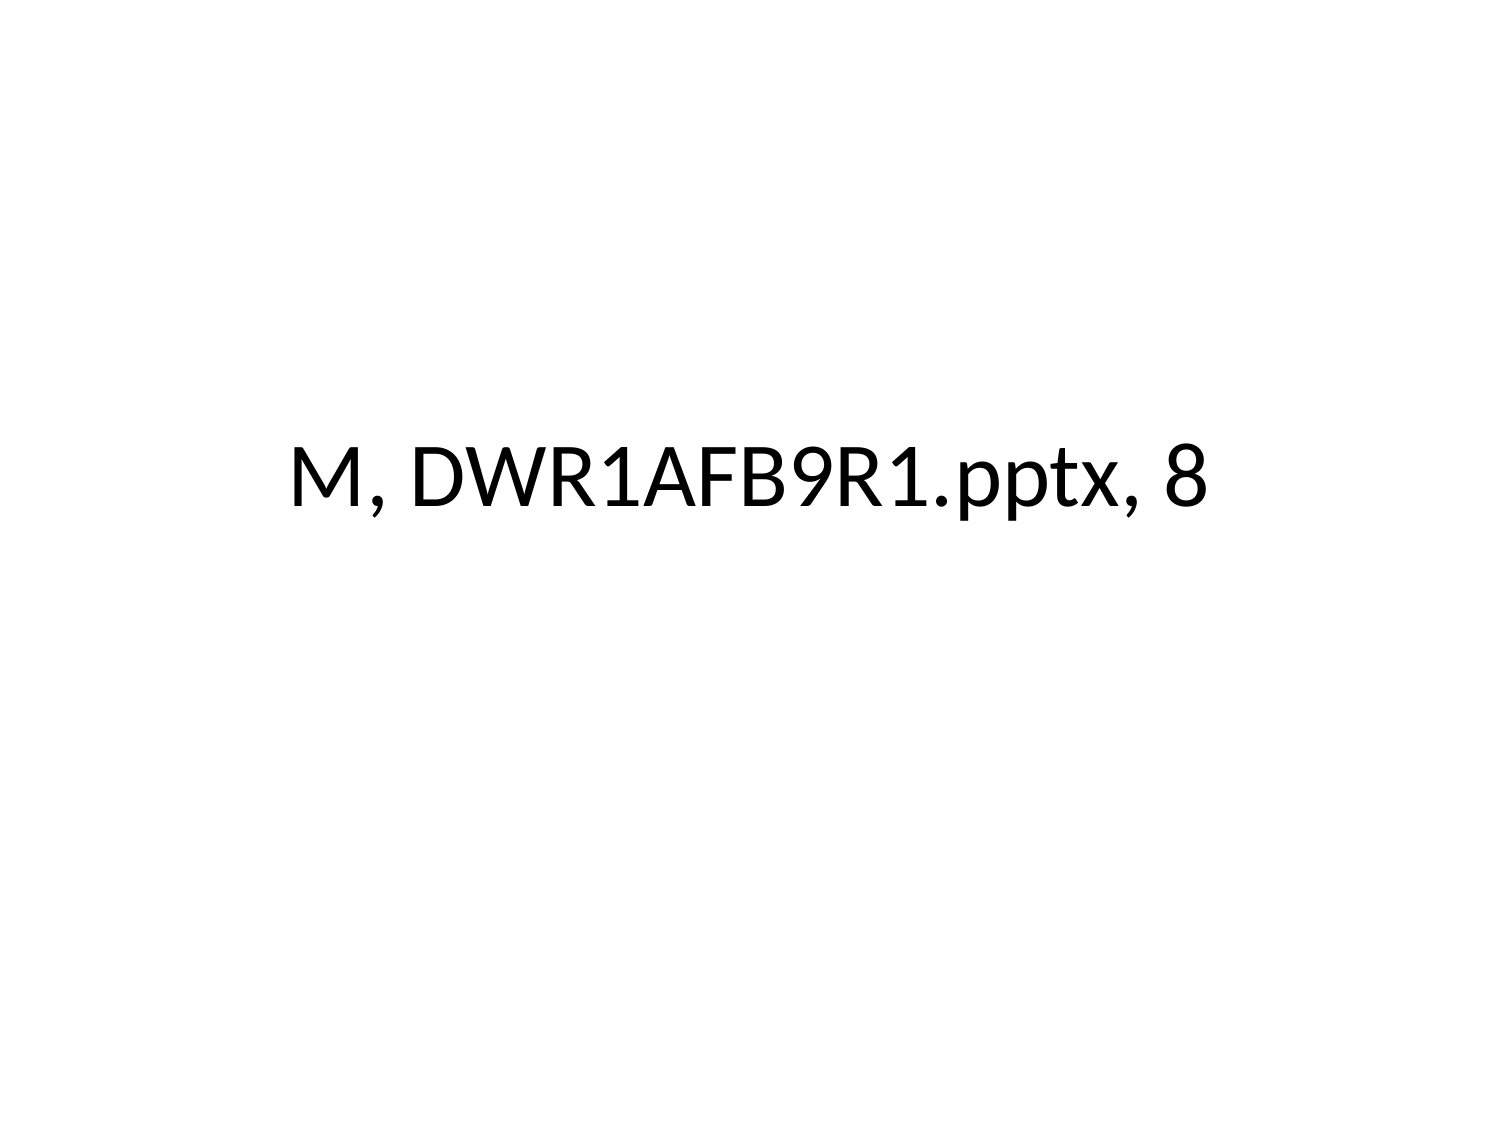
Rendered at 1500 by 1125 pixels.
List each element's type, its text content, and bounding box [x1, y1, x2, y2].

title M, DWR1AFB9R1.pptx, 8 [112, 349, 1388, 591]
